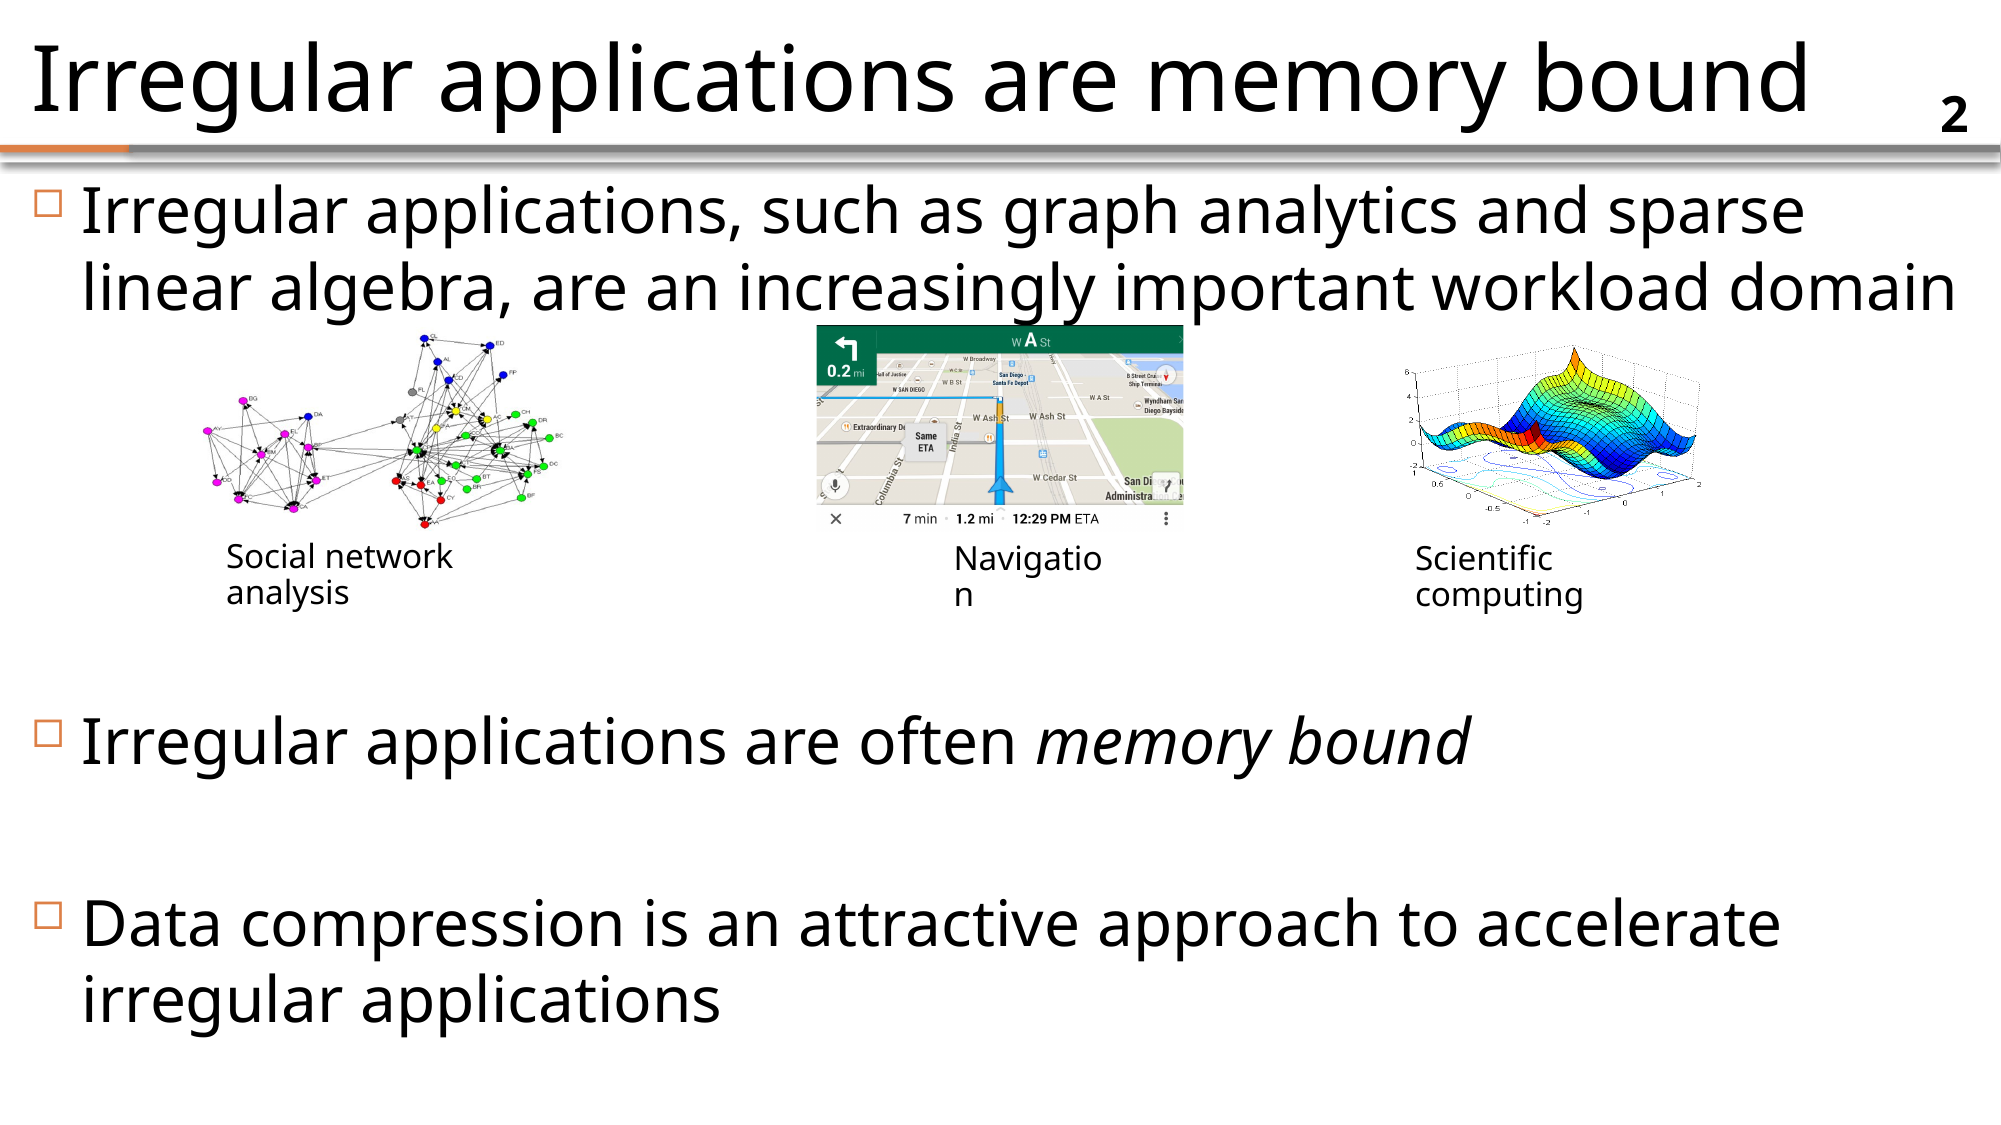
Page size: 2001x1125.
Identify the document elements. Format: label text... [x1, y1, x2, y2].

slide_number 2 [1833, 95, 1984, 138]
list Irregular applications, such as graph analytics and sparse linear algebra, are an increasingly important workload domain Irregular applications are often memory bound Data compression is an attractive approach to accelerate irregular applications [16, 162, 1984, 1125]
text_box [194, 326, 575, 585]
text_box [1365, 325, 1734, 587]
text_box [816, 325, 1184, 587]
title Irregular applications are memory bound [16, 12, 1984, 138]
